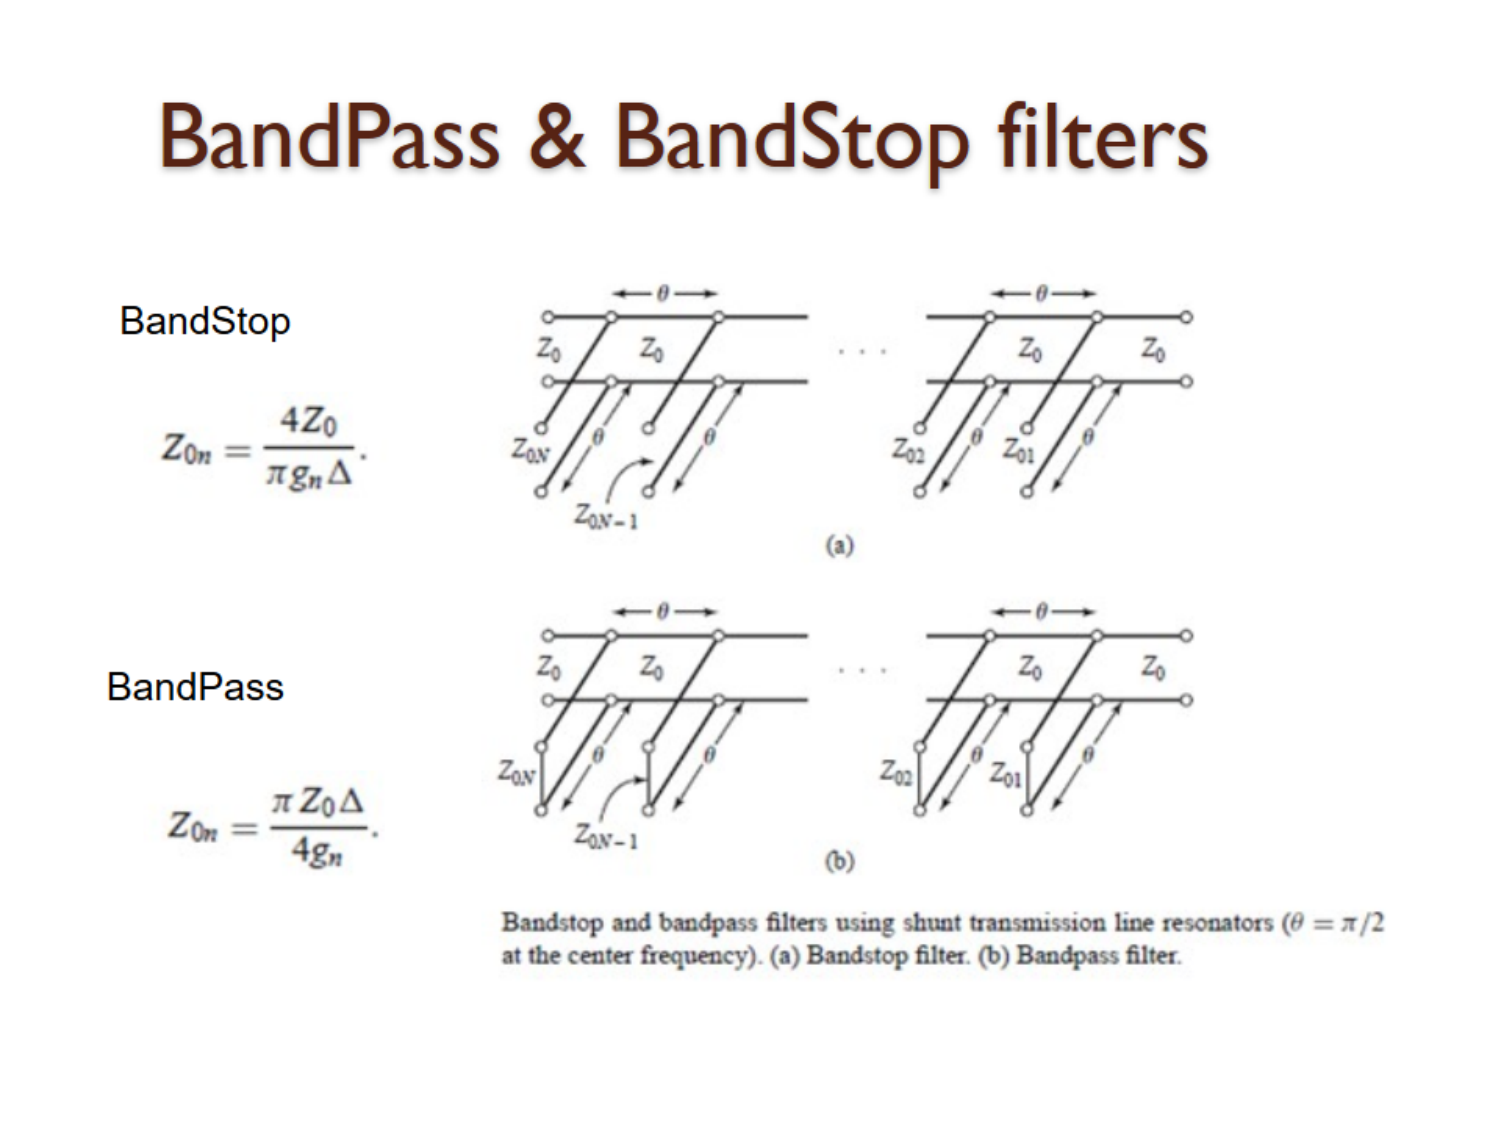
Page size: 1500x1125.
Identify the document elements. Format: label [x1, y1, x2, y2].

picture [91, 81, 1409, 1044]
